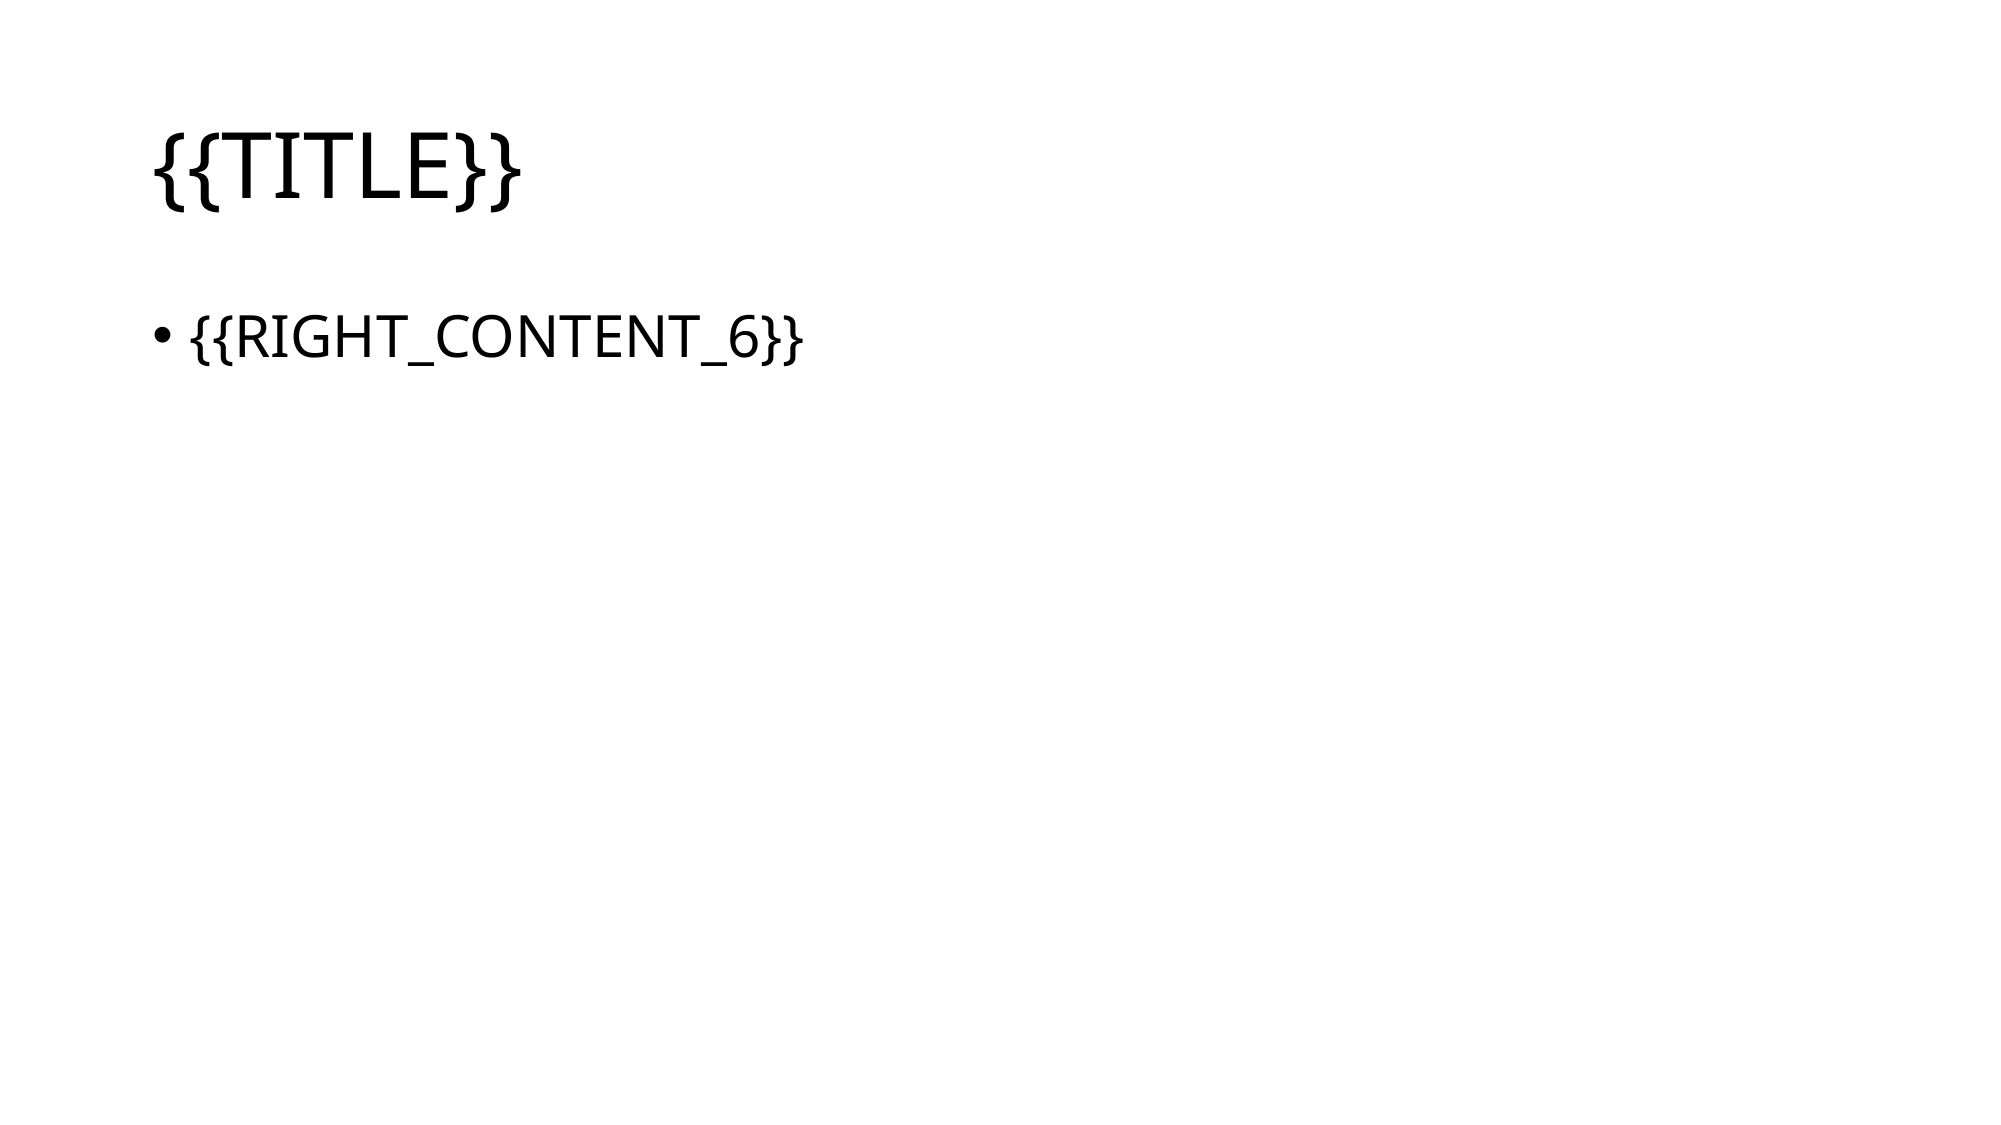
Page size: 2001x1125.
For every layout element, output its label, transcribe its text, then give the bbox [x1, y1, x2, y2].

list {{RIGHT_CONTENT_6}} [137, 299, 1863, 1014]
title {{TITLE}} [137, 59, 1863, 278]
